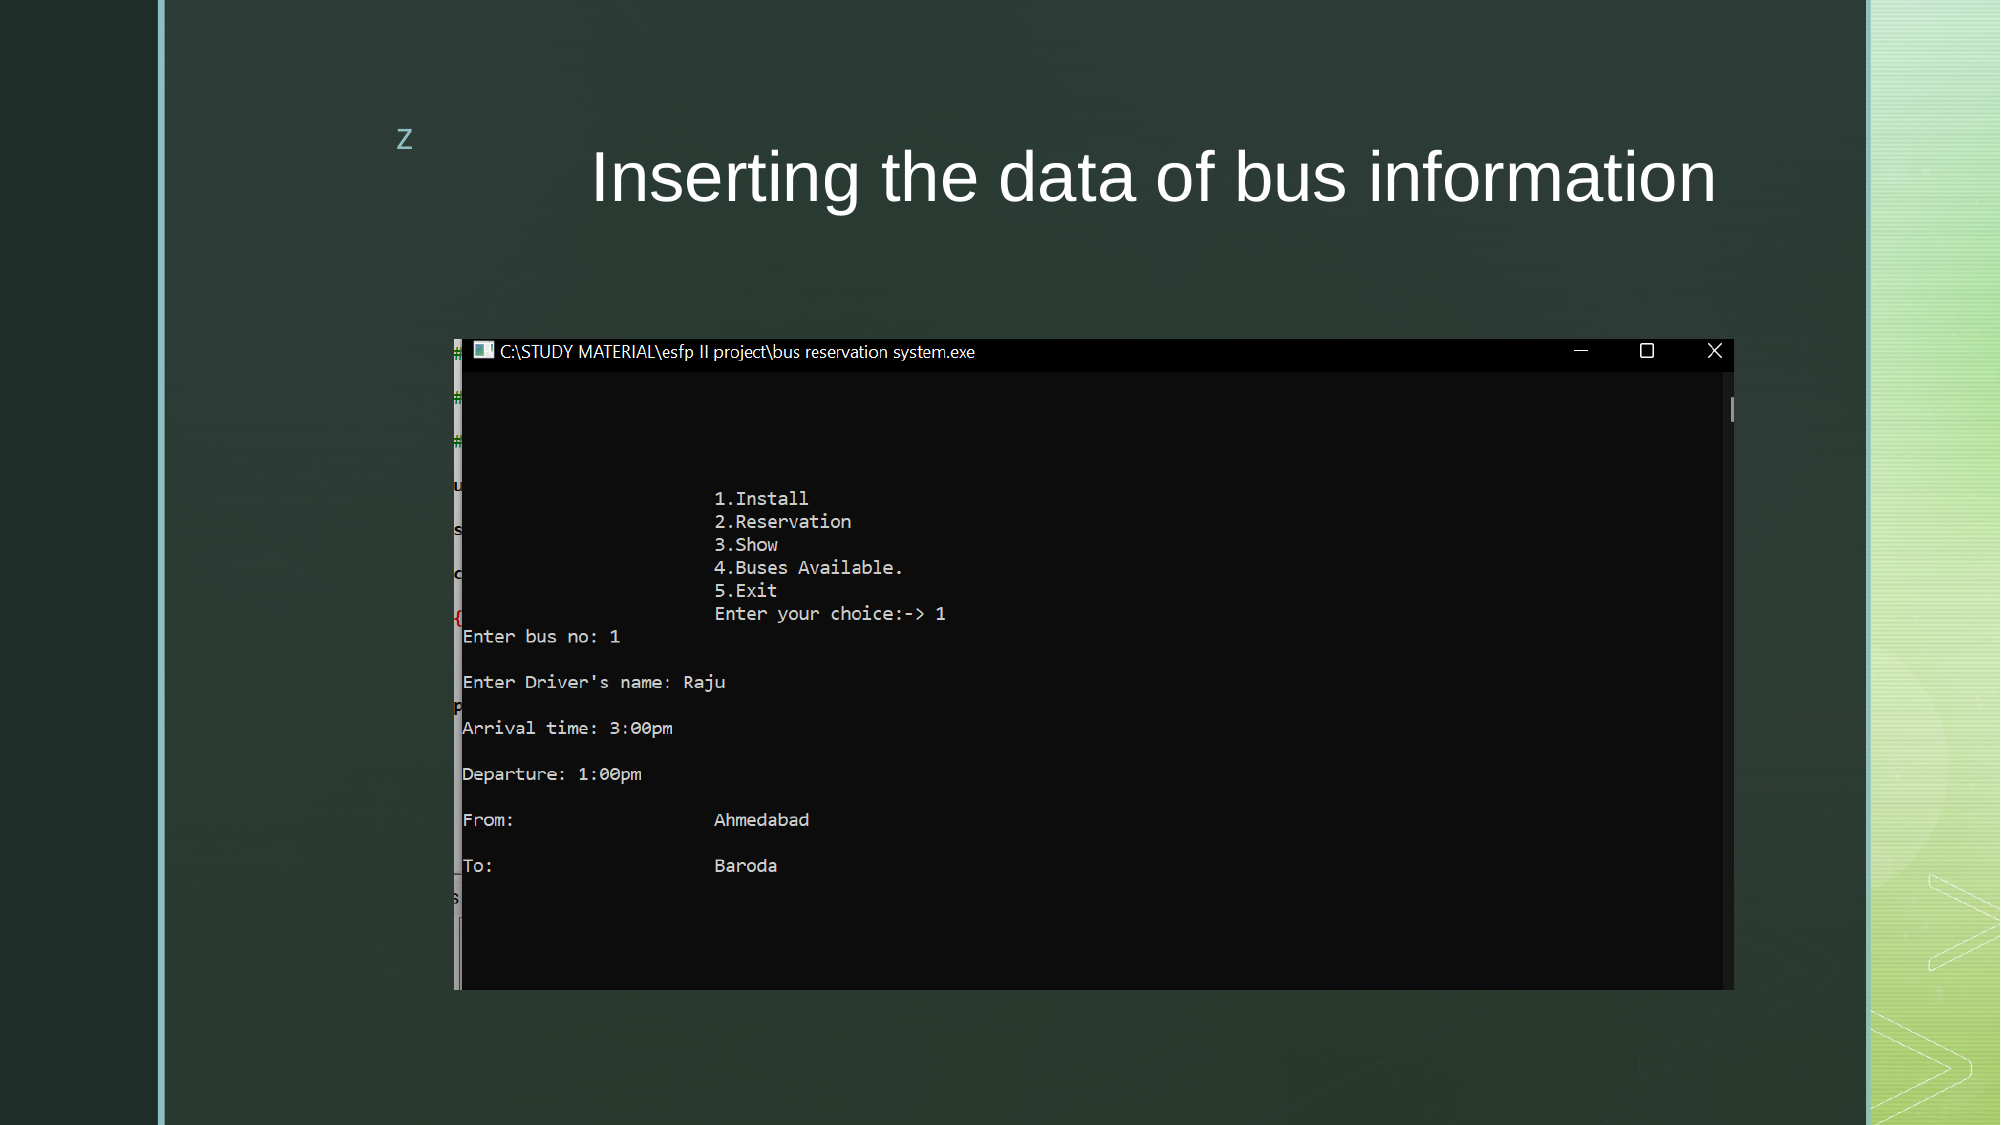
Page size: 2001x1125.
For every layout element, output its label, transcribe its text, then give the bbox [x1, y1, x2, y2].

title Inserting the data of bus information [428, 132, 1734, 310]
picture [1871, 0, 2001, 1125]
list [454, 339, 1735, 990]
